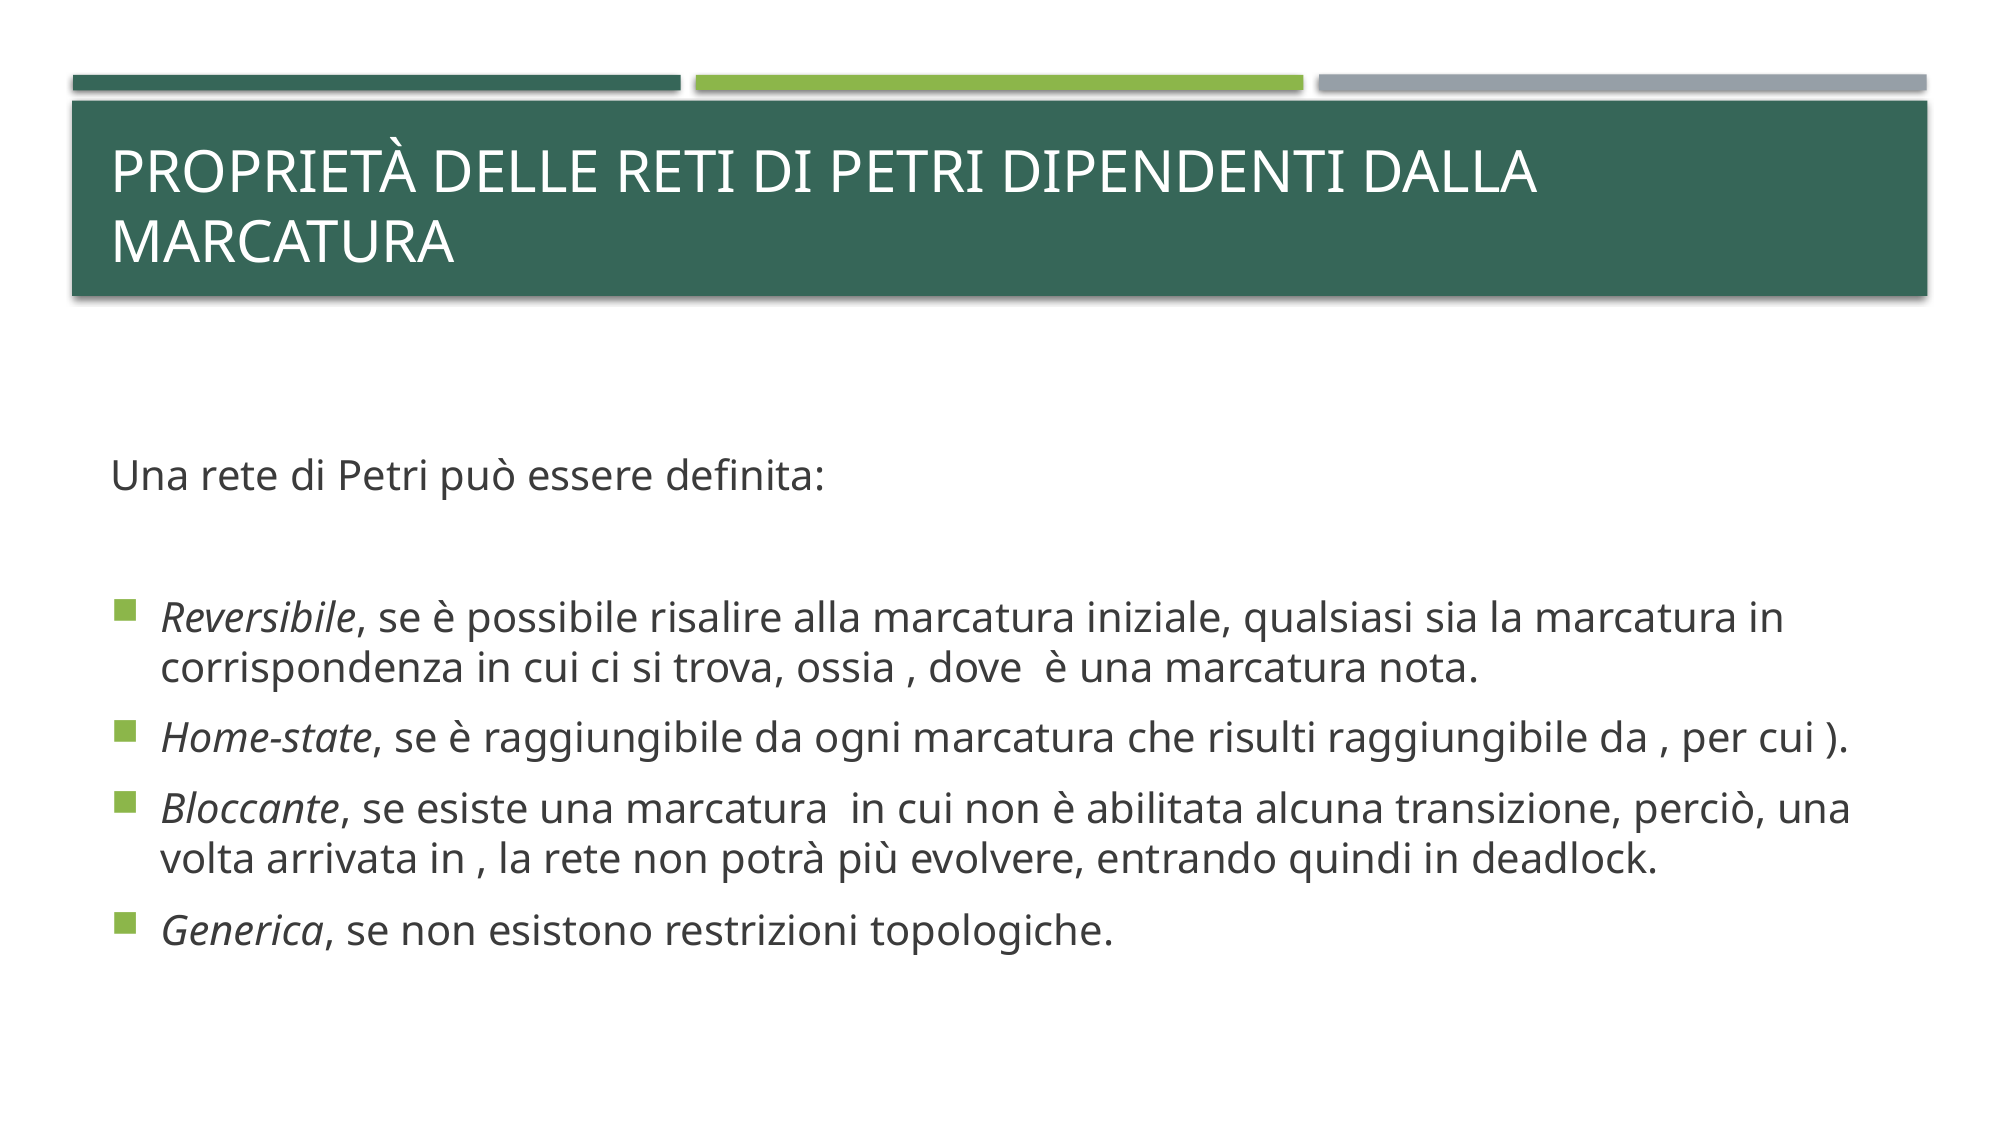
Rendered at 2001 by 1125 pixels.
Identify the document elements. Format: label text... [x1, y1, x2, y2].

title Proprietà delle reti di petri dipendenti dalla marcatura [95, 115, 1905, 282]
